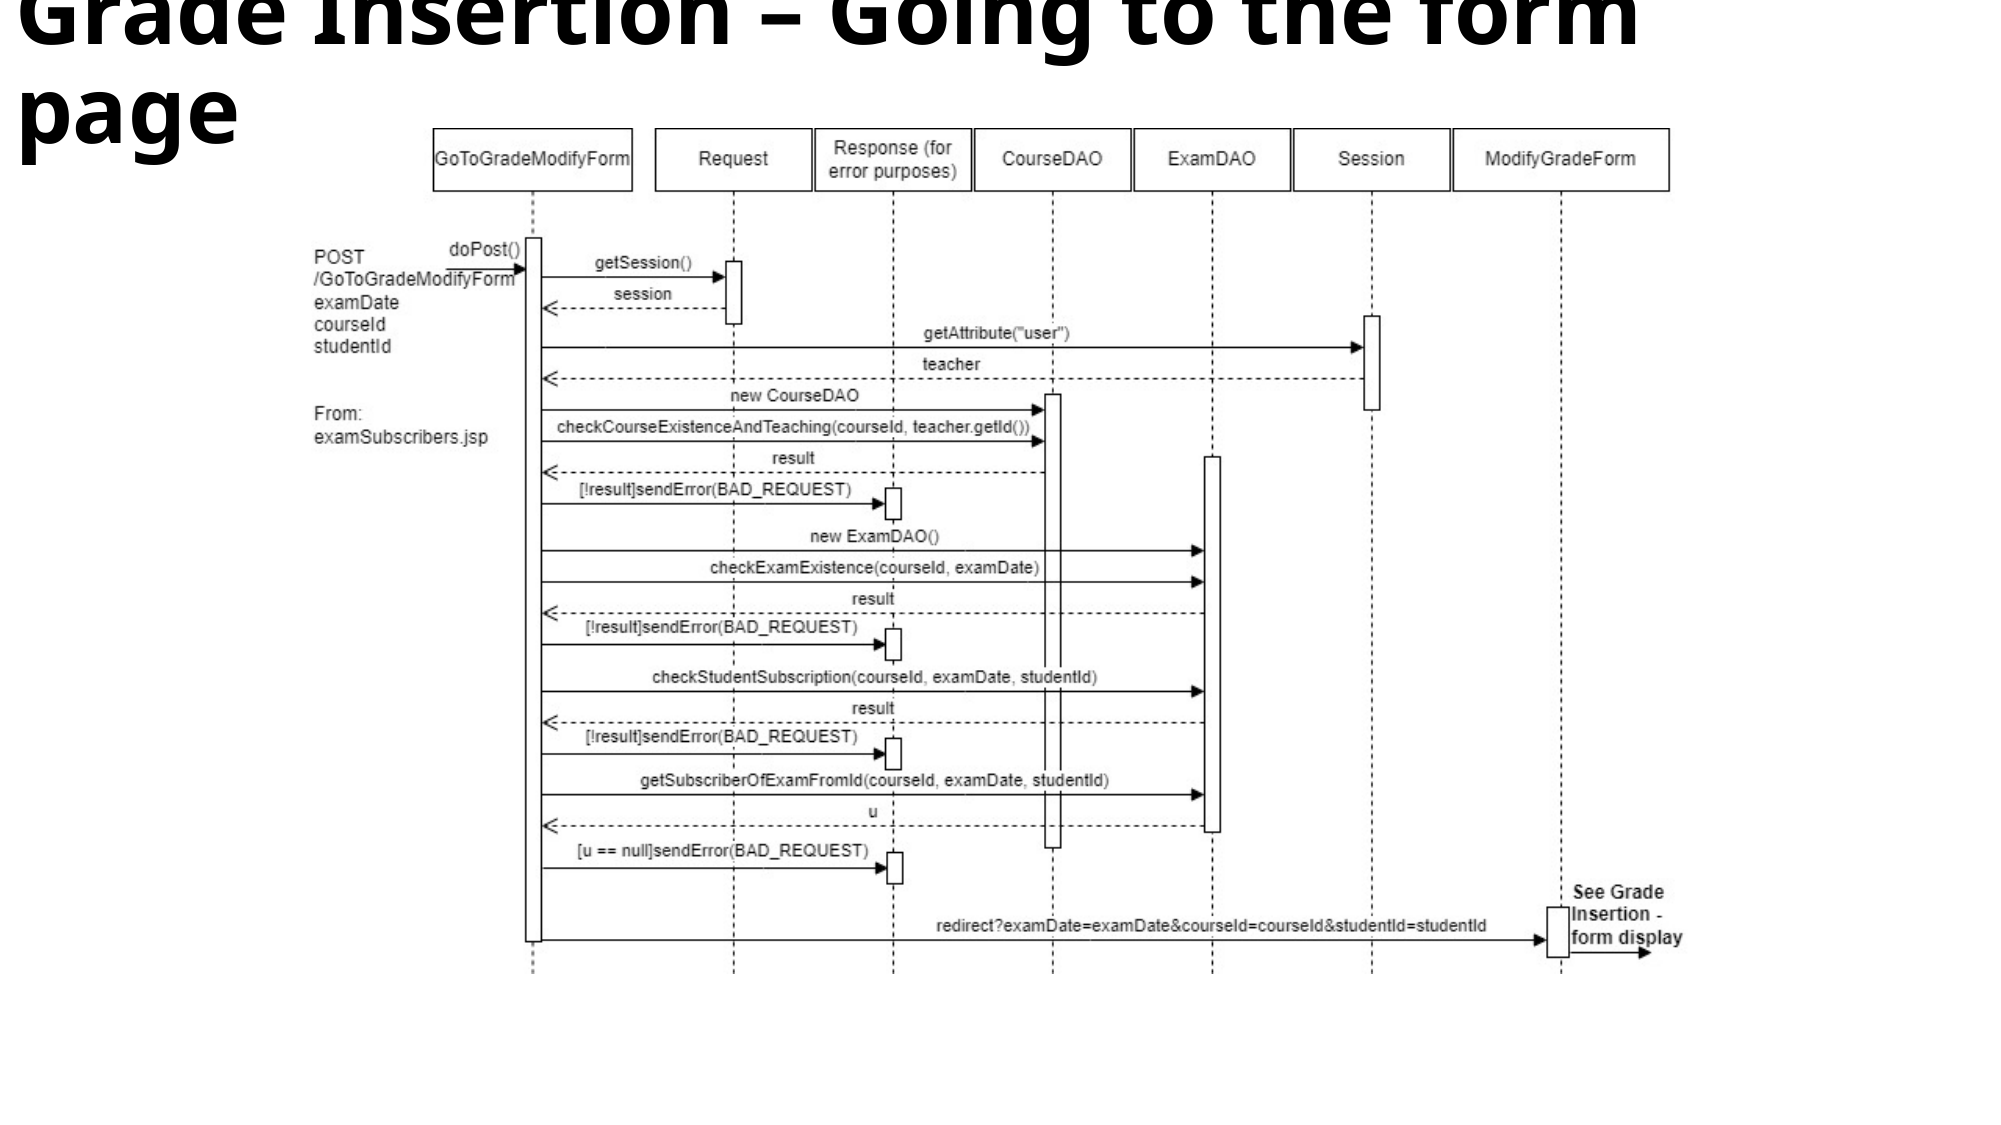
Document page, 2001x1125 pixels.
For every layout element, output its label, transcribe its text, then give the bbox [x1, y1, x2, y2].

picture [311, 128, 1689, 974]
title Grade Insertion – Going to the form page [0, 0, 1725, 129]
